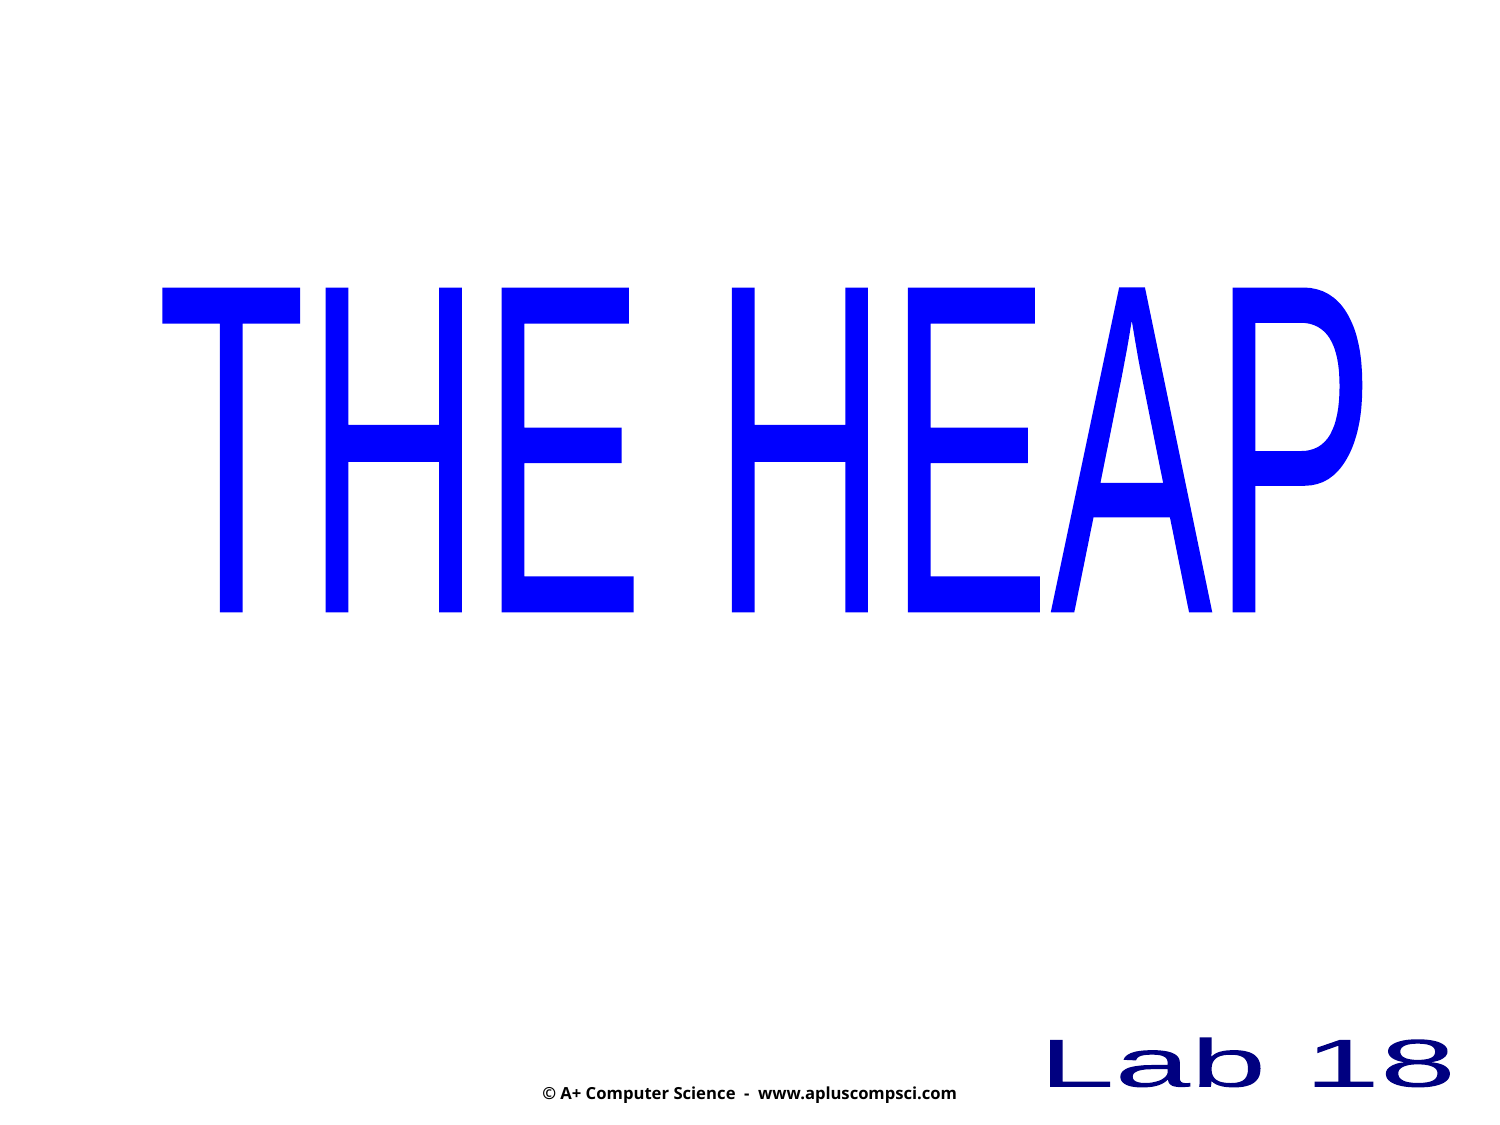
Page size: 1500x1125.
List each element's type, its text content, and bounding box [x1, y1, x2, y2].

text_box © A+ Computer Science - www.apluscompsci.com [512, 1024, 988, 1100]
